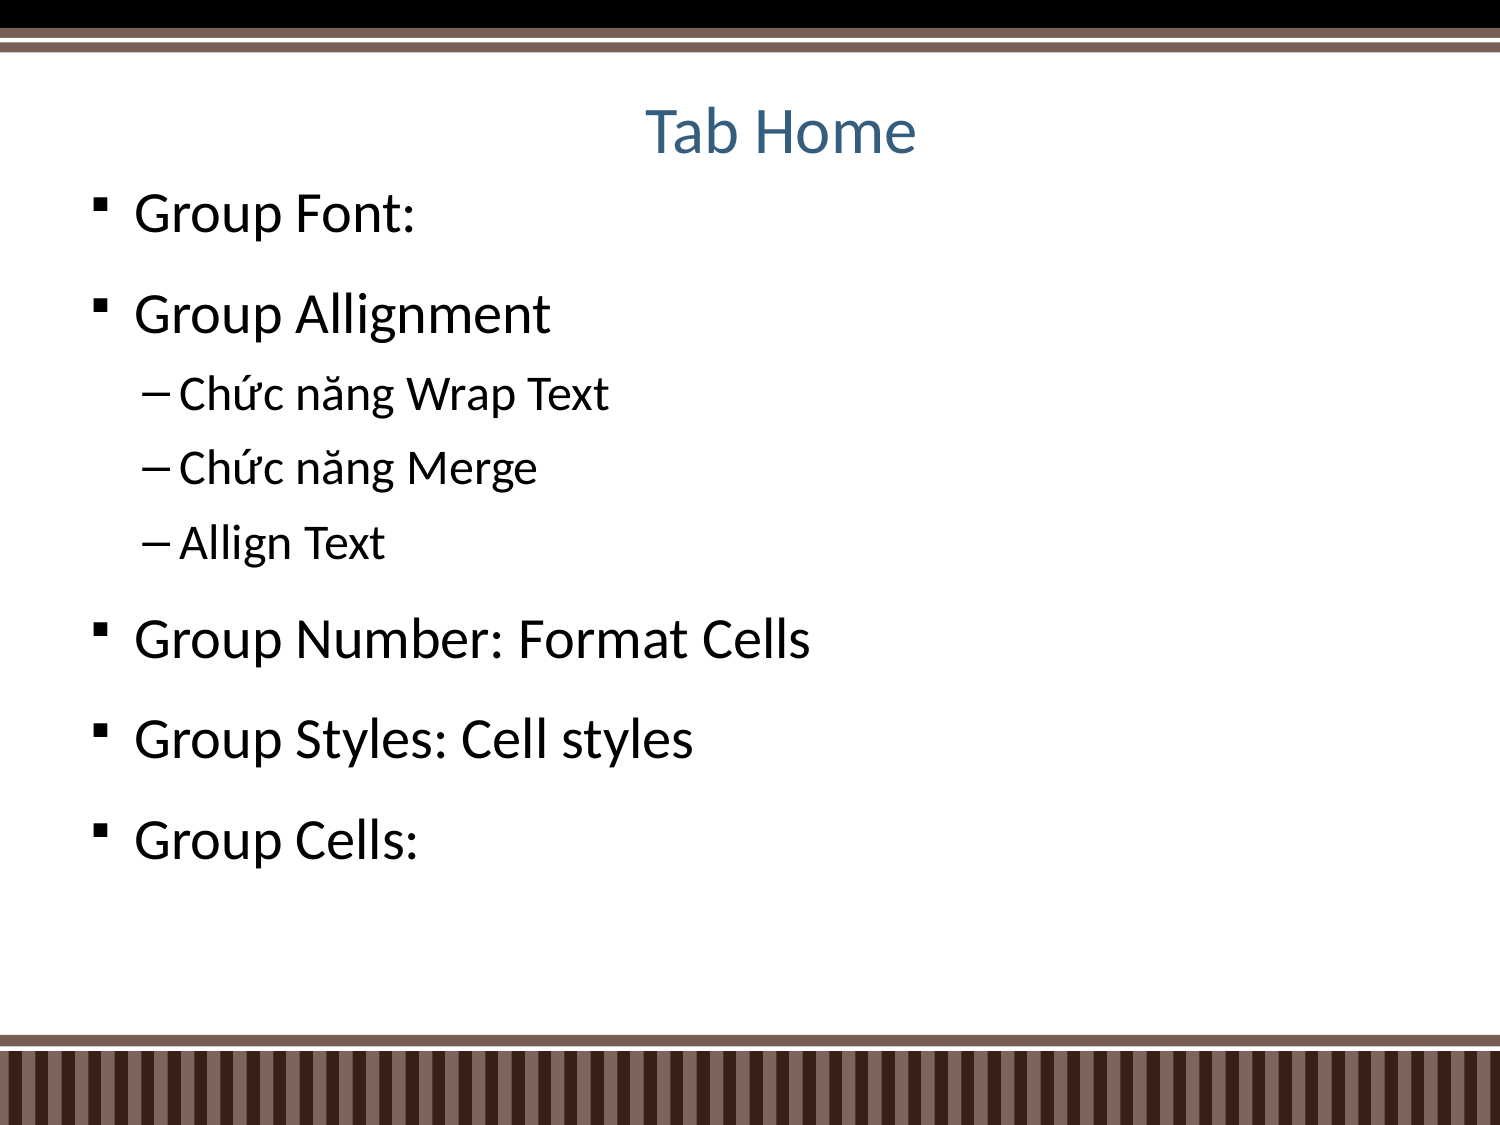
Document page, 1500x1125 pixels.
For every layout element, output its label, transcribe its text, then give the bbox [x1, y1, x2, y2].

list Group Font: Group Allignment Chức năng Wrap Text Chức năng Merge Allign Text Group Number: Format Cells Group Styles: Cell styles Group Cells: [74, 174, 1463, 963]
title Tab Home [630, 87, 988, 174]
